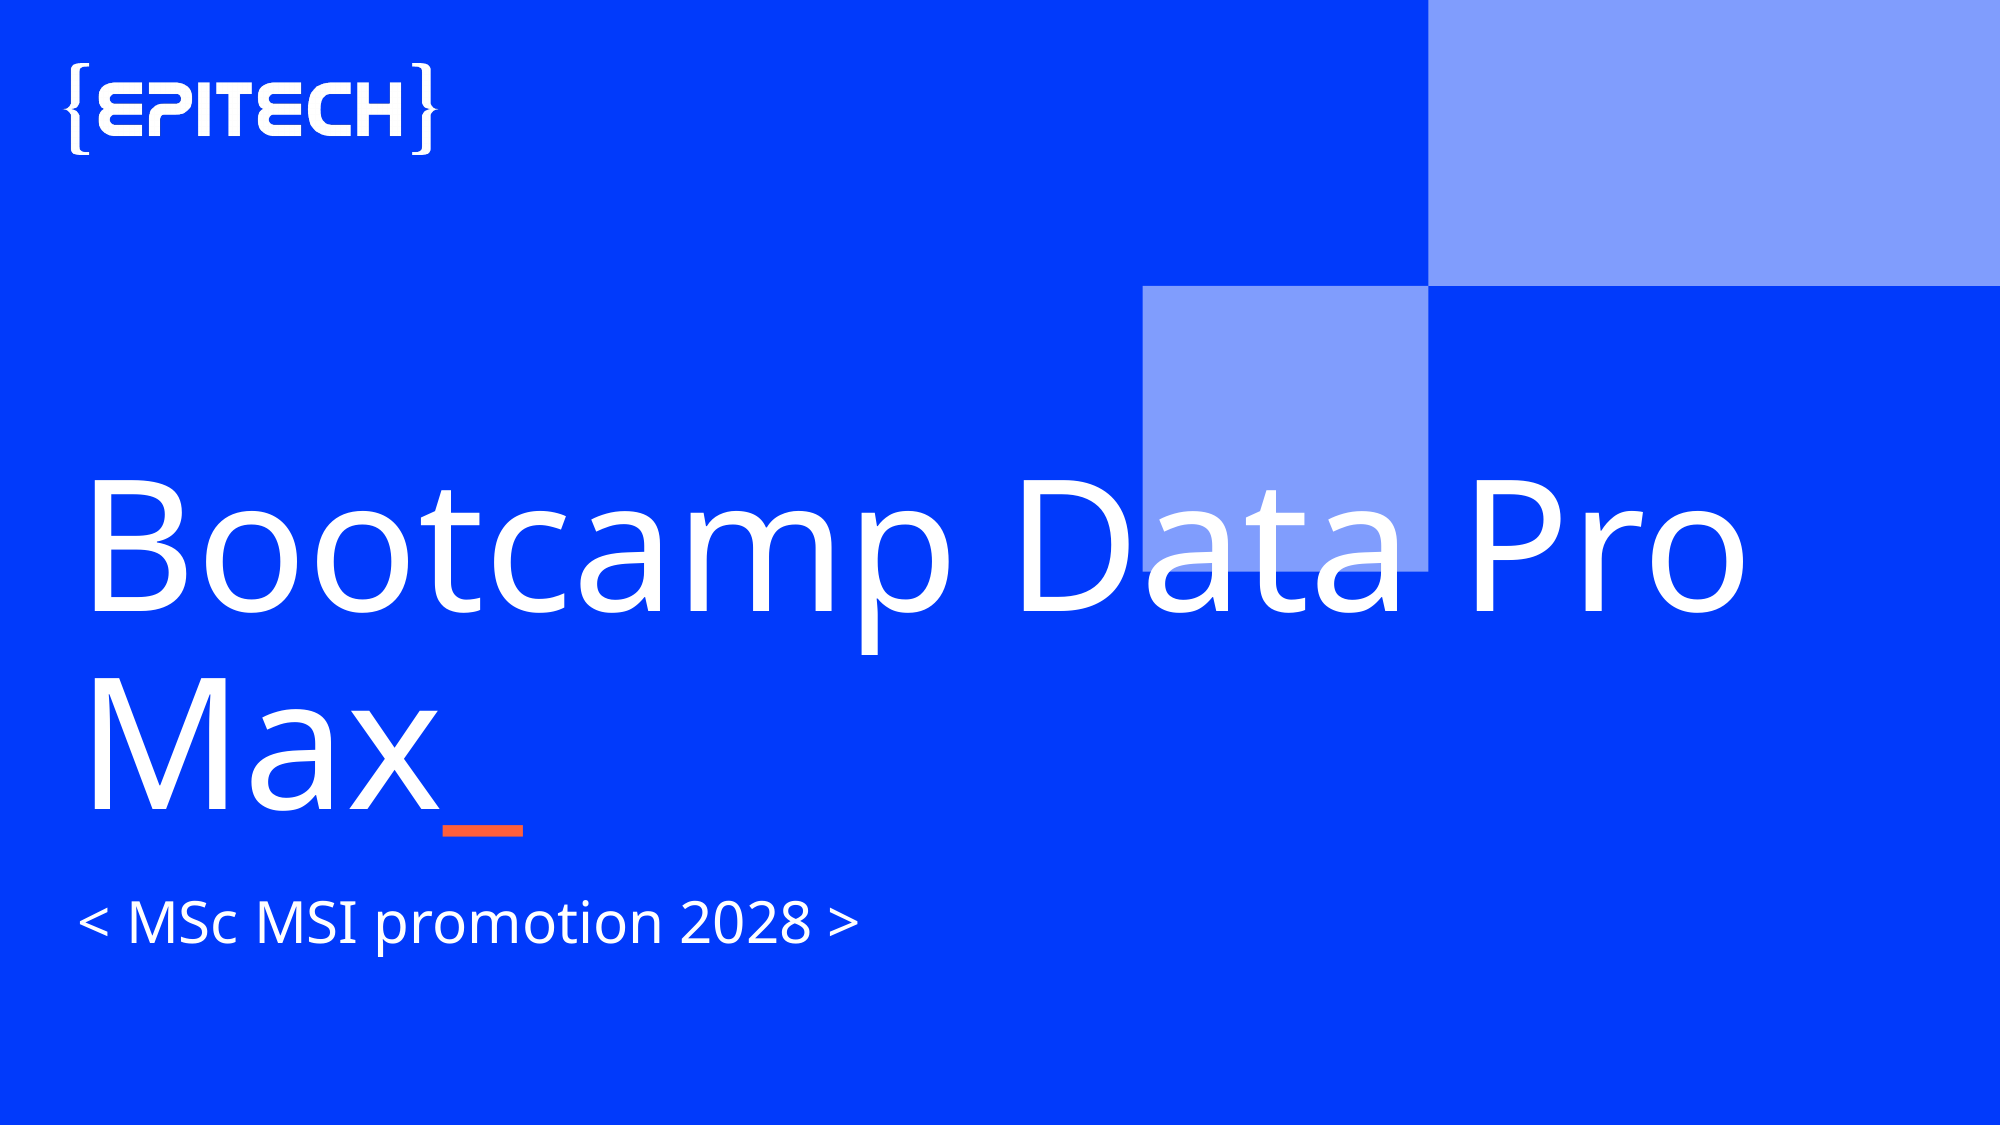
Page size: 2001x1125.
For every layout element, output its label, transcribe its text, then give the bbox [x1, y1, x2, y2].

subtitle < MSc MSI promotion 2028 > [62, 885, 1942, 1098]
title Bootcamp Data Pro Max_ [62, 591, 1942, 857]
picture [62, 63, 439, 155]
